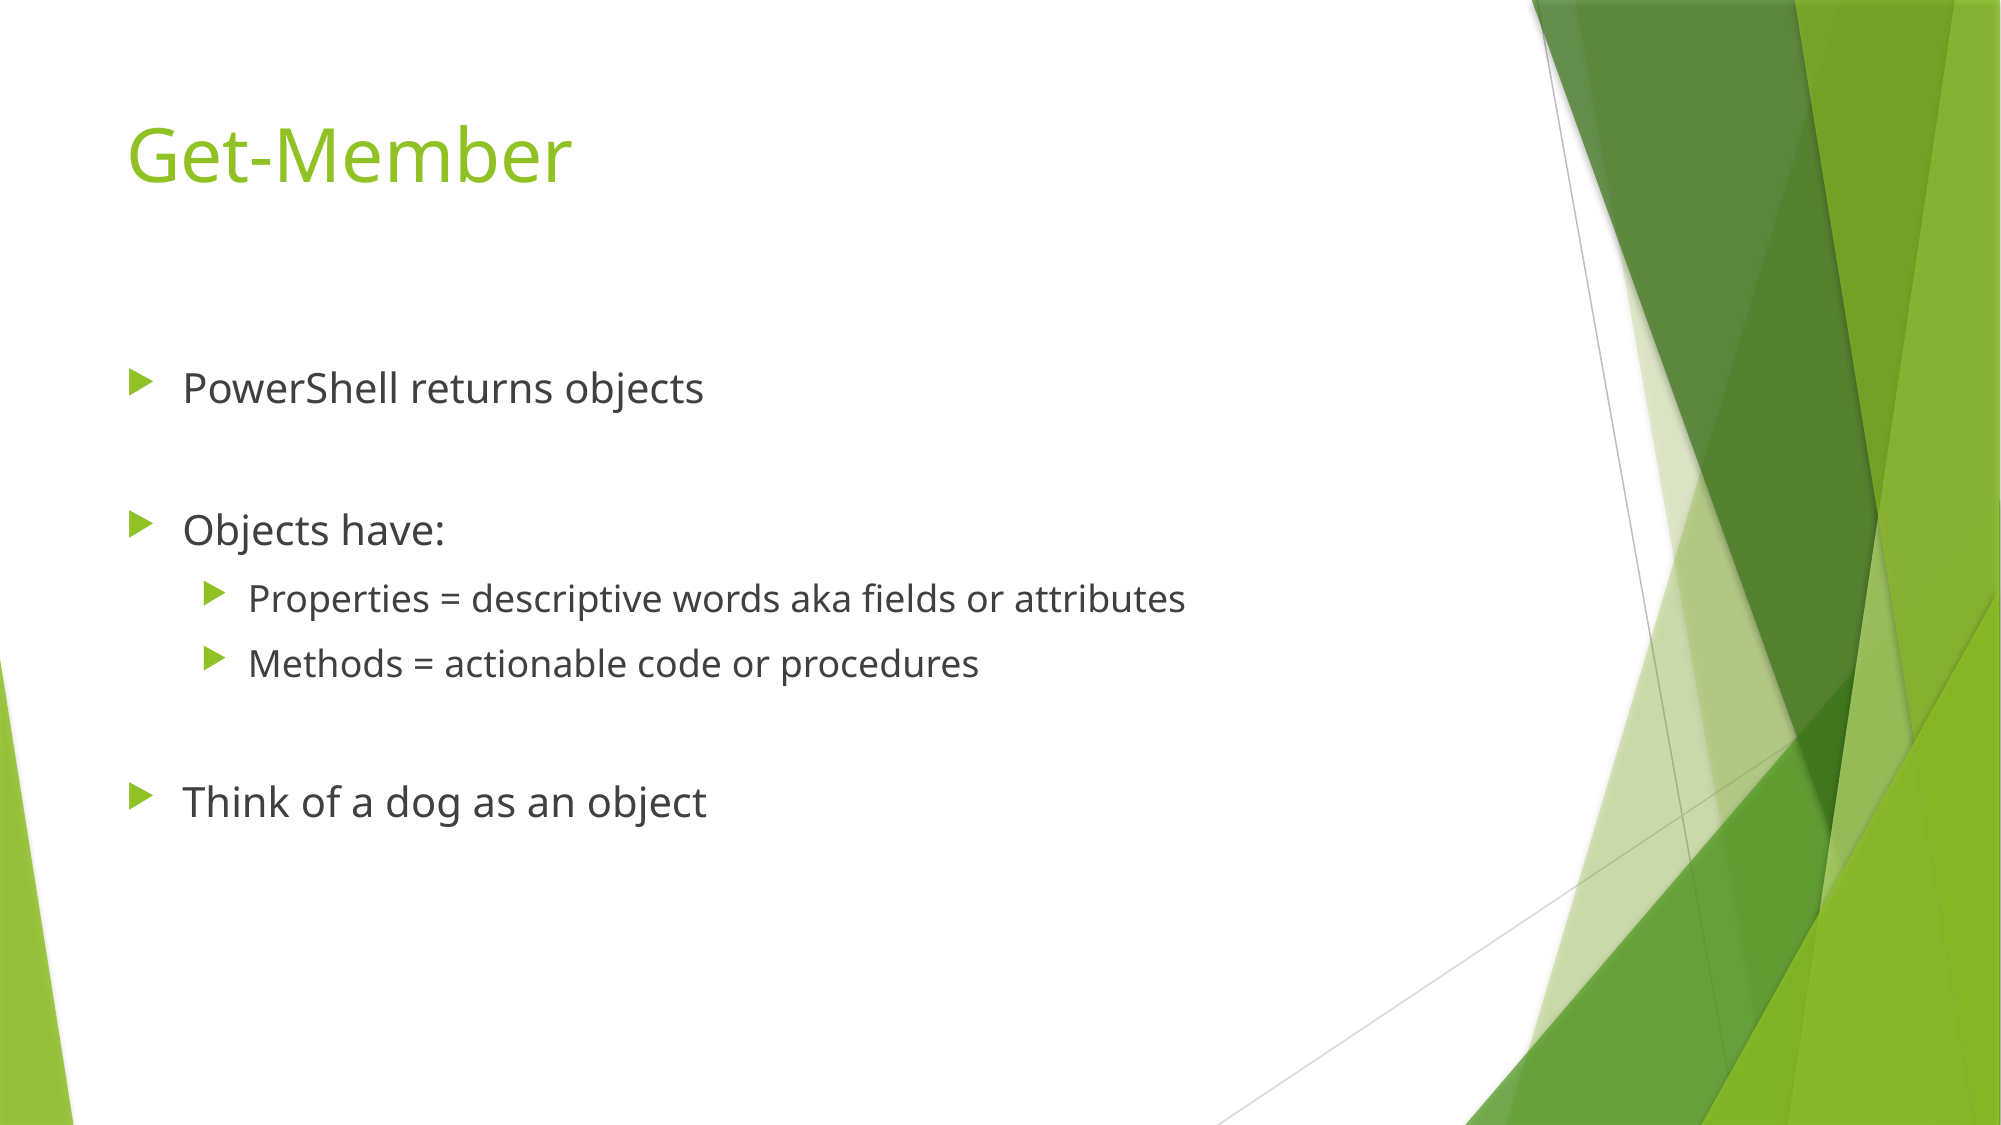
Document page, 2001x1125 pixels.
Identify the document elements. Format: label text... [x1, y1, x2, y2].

title Get-Member [111, 99, 1522, 317]
list PowerShell returns objects Objects have: Properties = descriptive words aka fields or attributes Methods = actionable code or procedures Think of a dog as an object [111, 354, 1522, 992]
